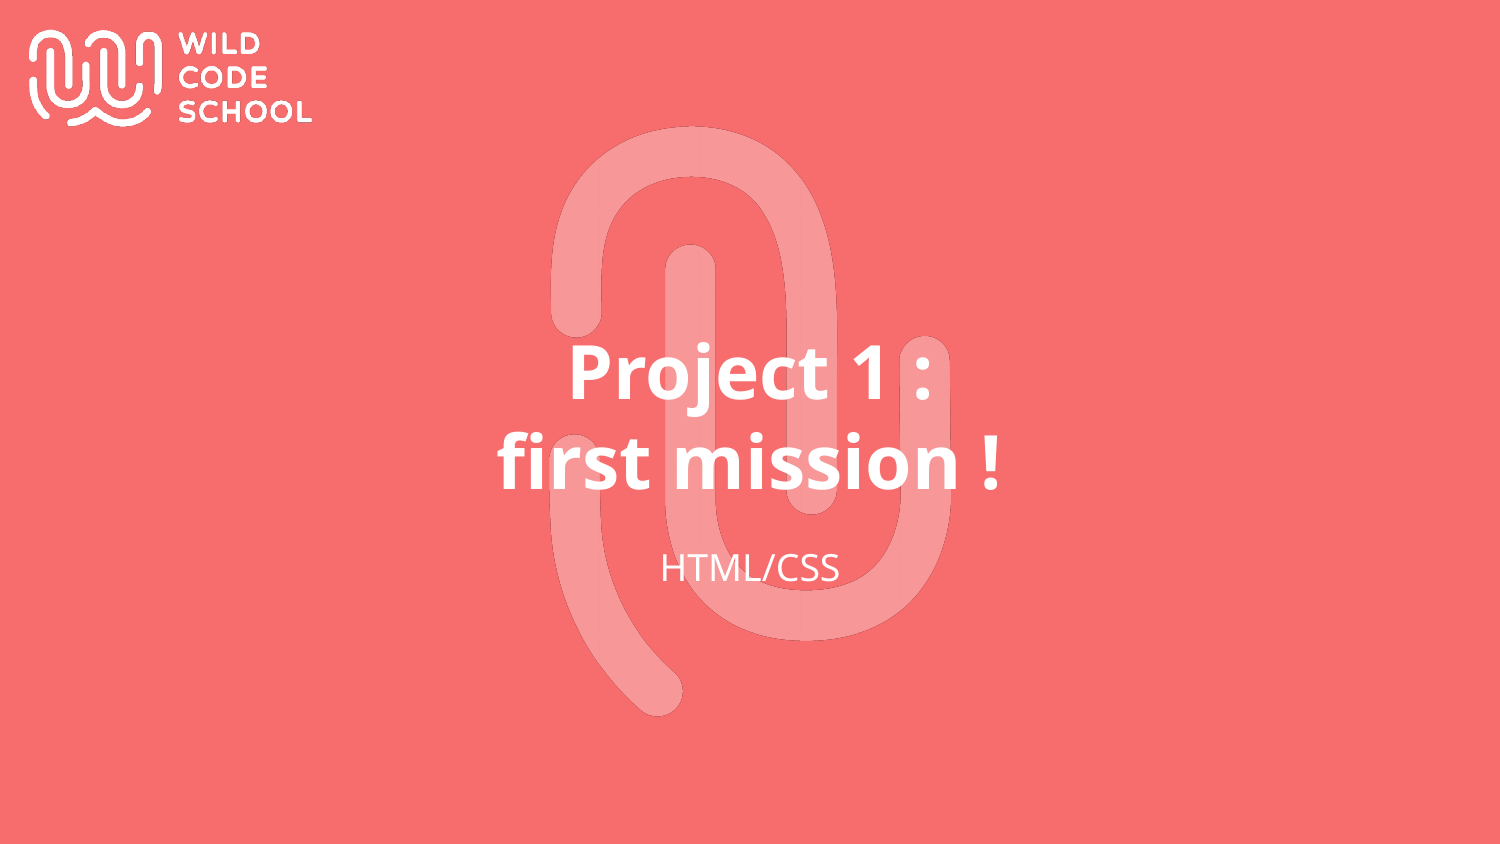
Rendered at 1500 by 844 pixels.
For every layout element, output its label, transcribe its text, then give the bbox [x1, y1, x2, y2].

picture [549, 520, 951, 529]
picture [549, 126, 951, 262]
picture [549, 634, 951, 718]
picture [29, 29, 312, 127]
text_box HTML/CSS [498, 529, 1002, 634]
text_box Project 1 : first mission ! [301, 262, 1199, 520]
